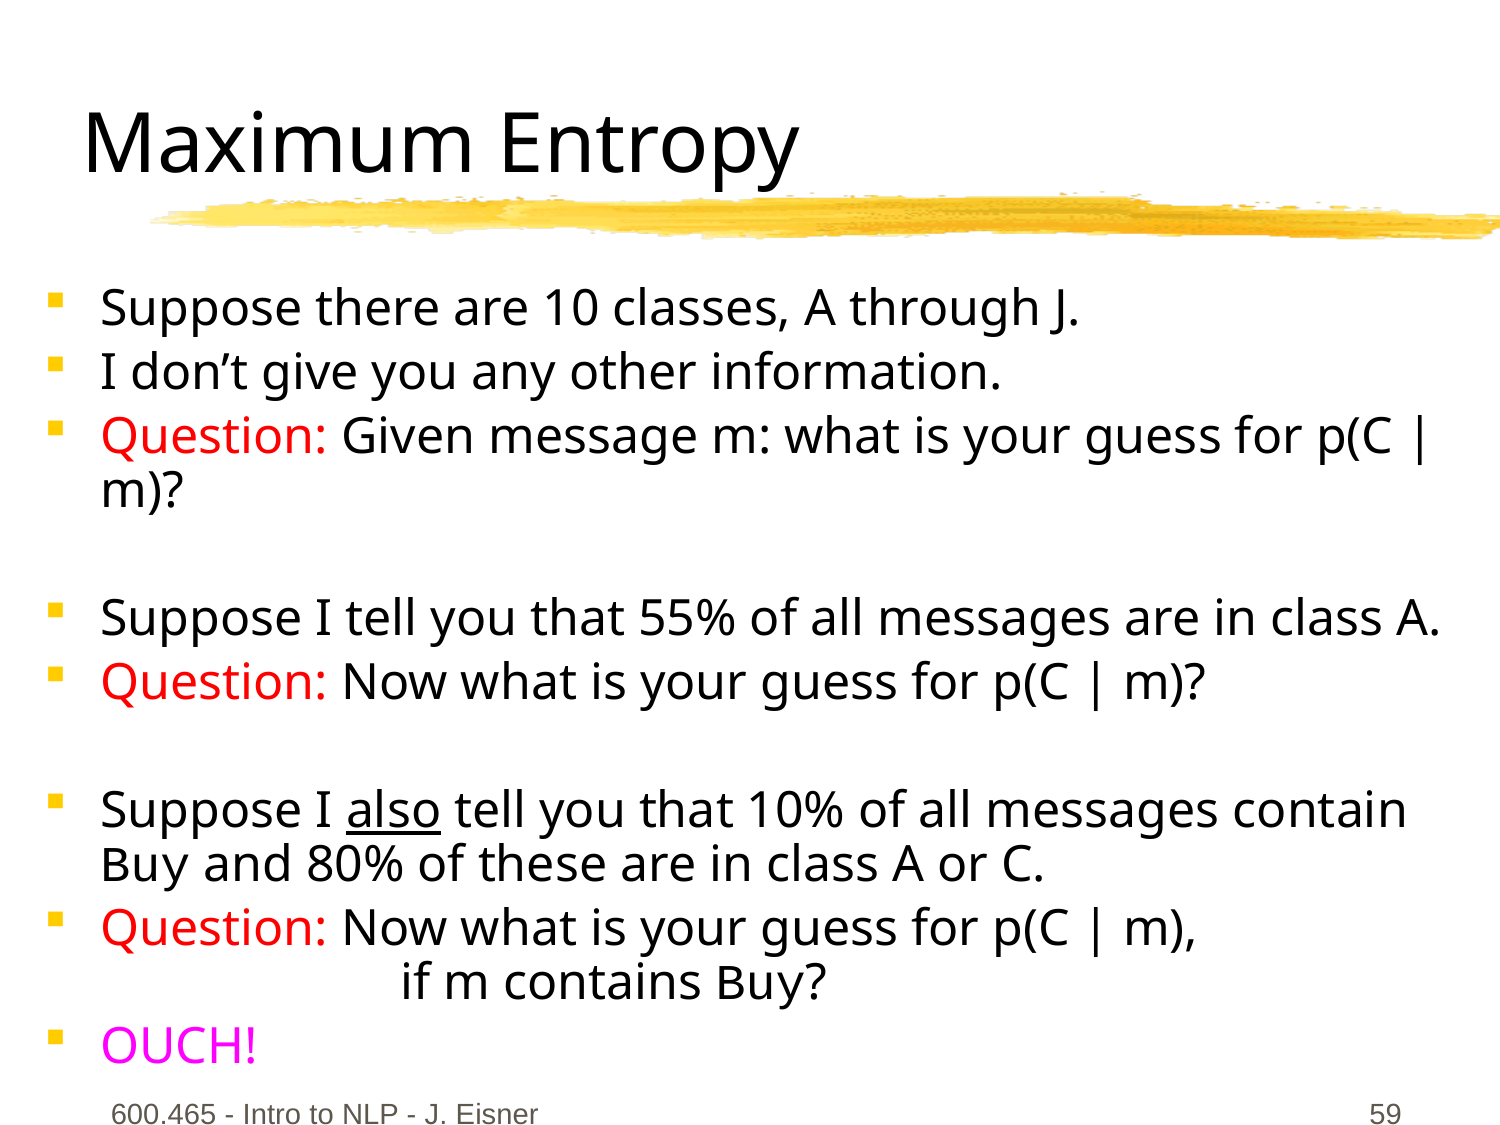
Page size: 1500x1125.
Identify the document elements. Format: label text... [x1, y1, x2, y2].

text_box [1104, 1063, 1417, 1125]
list Suppose there are 10 classes, A through J. I don’t give you any other information. Question: Given message m: what is your guess for p(C | m)? Suppose I tell you that 55% of all messages are in class A. Question: Now what is your guess for p(C | m)? Suppose I also tell you that 10% of all messages contain Buy and 80% of these are in class A or C. Question: Now what is your guess for p(C | m), if m contains Buy? OUCH! [28, 274, 1500, 1063]
text_box 600.465 - Intro to NLP - J. Eisner [87, 1063, 563, 1125]
picture [150, 186, 1500, 250]
title Maximum Entropy [66, 8, 1342, 197]
